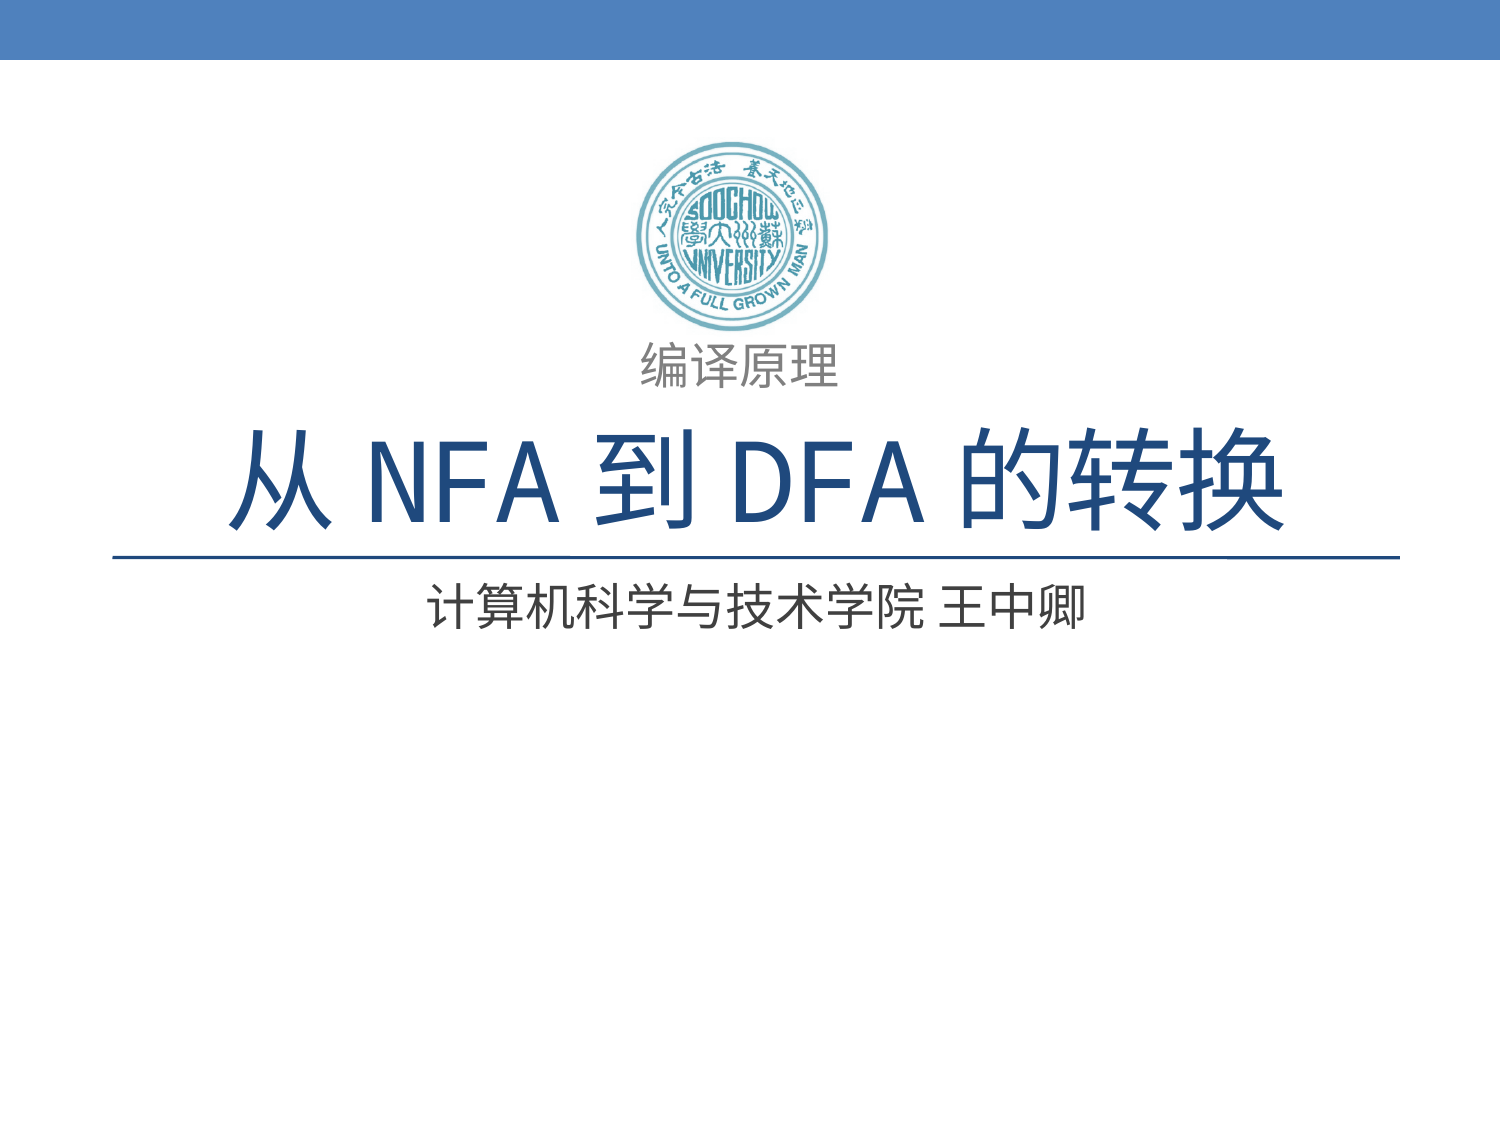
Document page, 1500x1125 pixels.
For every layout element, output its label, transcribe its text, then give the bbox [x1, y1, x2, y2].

text_box 编译原理 [624, 327, 876, 615]
title 从NFA到DFA的转换 [112, 236, 1400, 553]
subtitle 计算机科学与技术学院 王中卿 [231, 568, 1282, 856]
